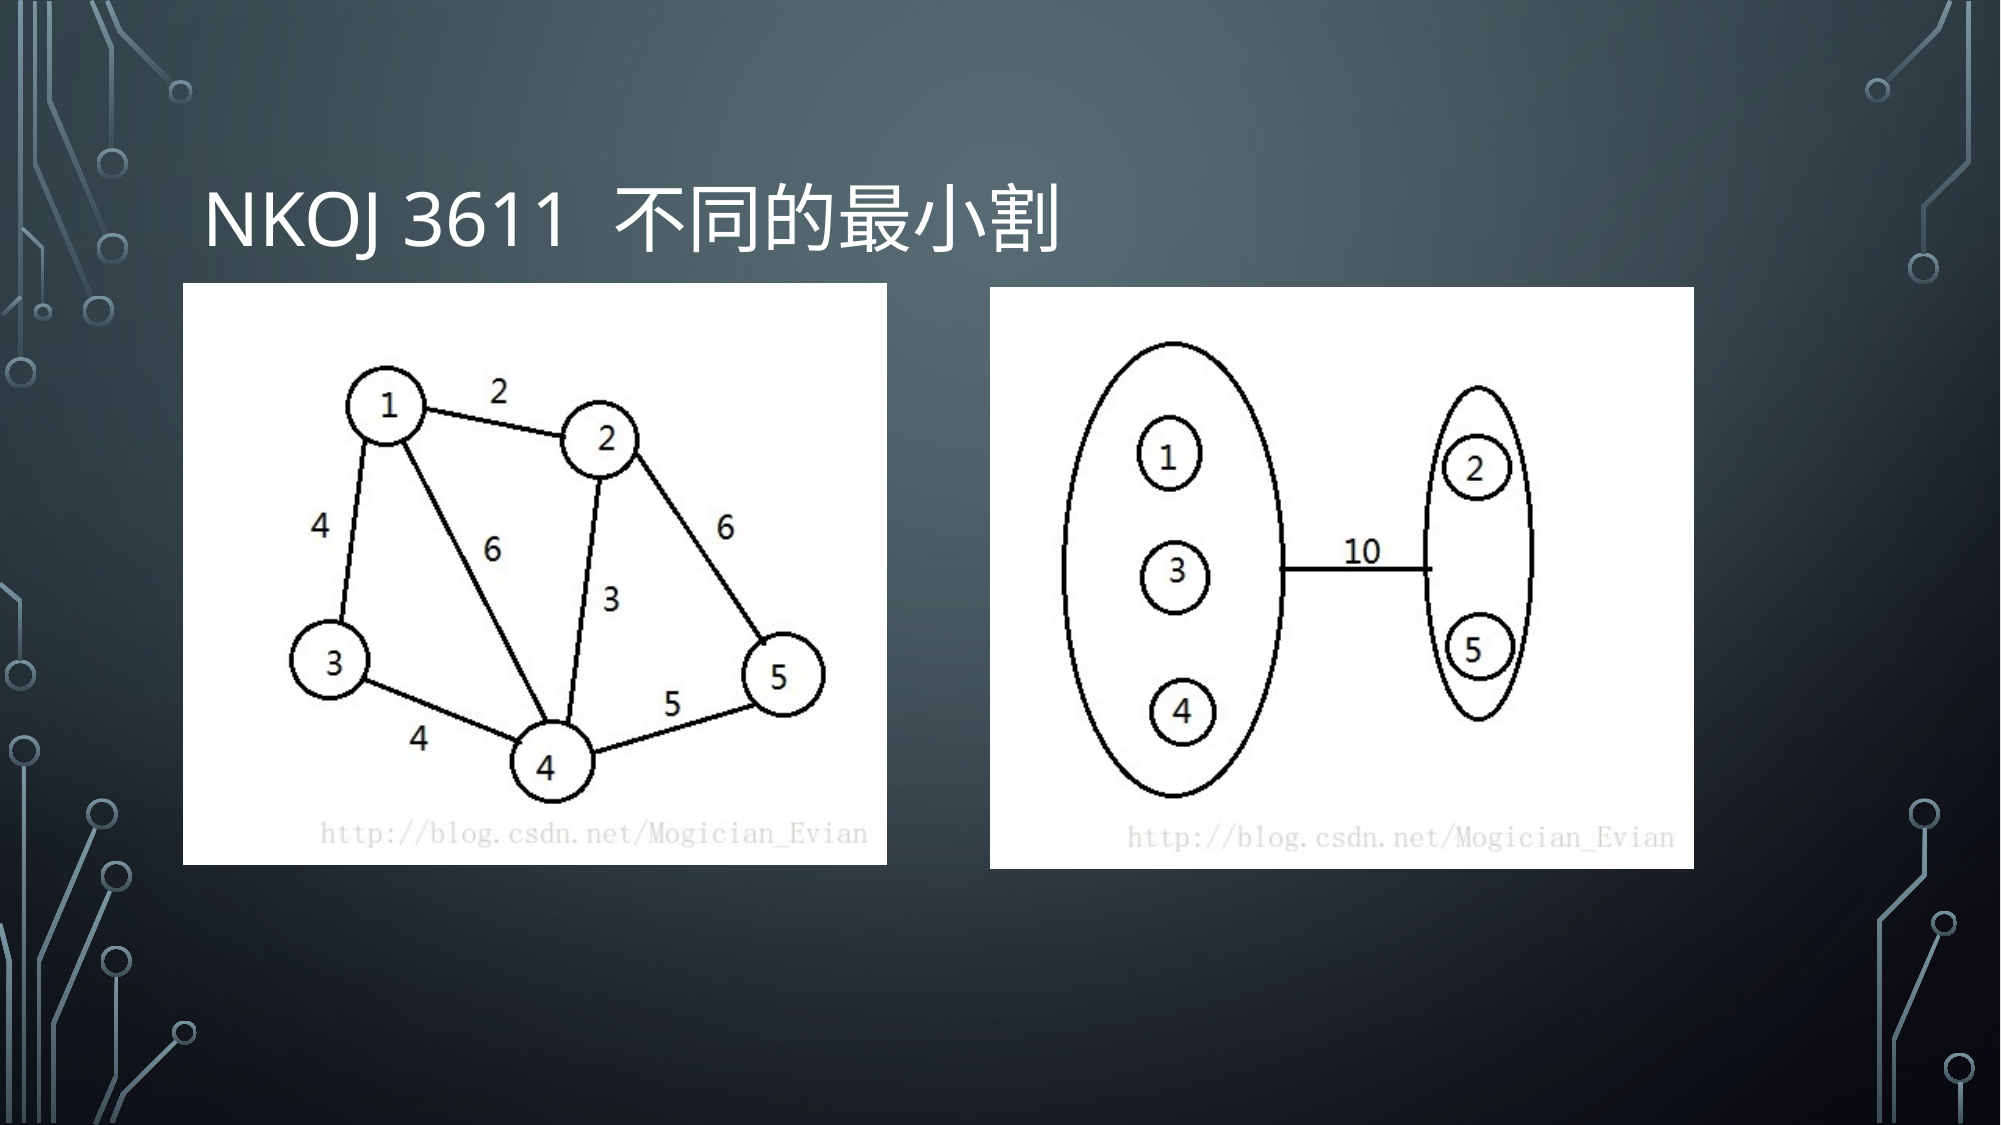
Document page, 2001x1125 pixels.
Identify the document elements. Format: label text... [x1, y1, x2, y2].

picture [990, 286, 1694, 869]
title NKOJ 3611 不同的最小割 [187, 101, 1813, 344]
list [183, 283, 887, 865]
